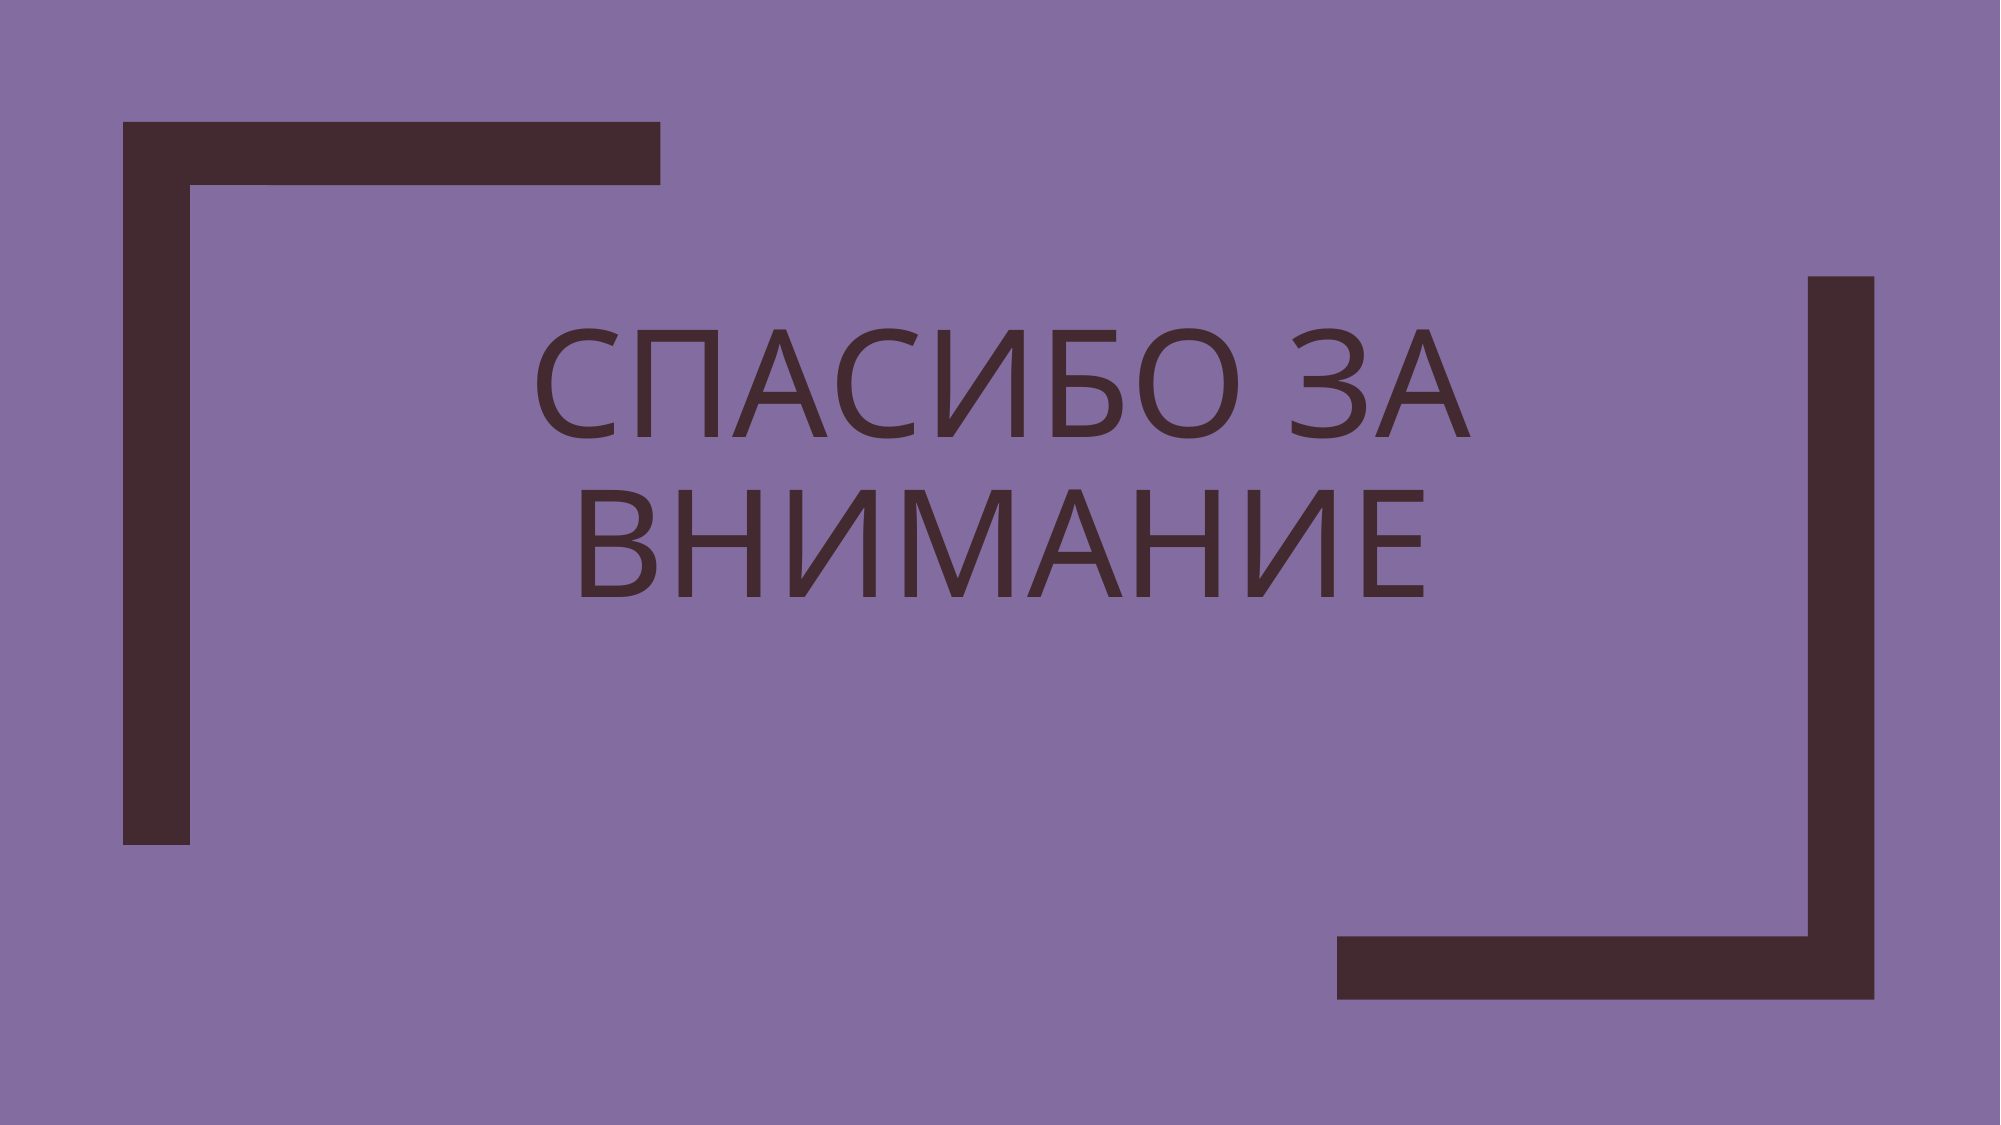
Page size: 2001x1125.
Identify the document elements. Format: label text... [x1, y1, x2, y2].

text_box СПАСИБО ЗА ВНИМАНИЕ [314, 293, 1686, 638]
